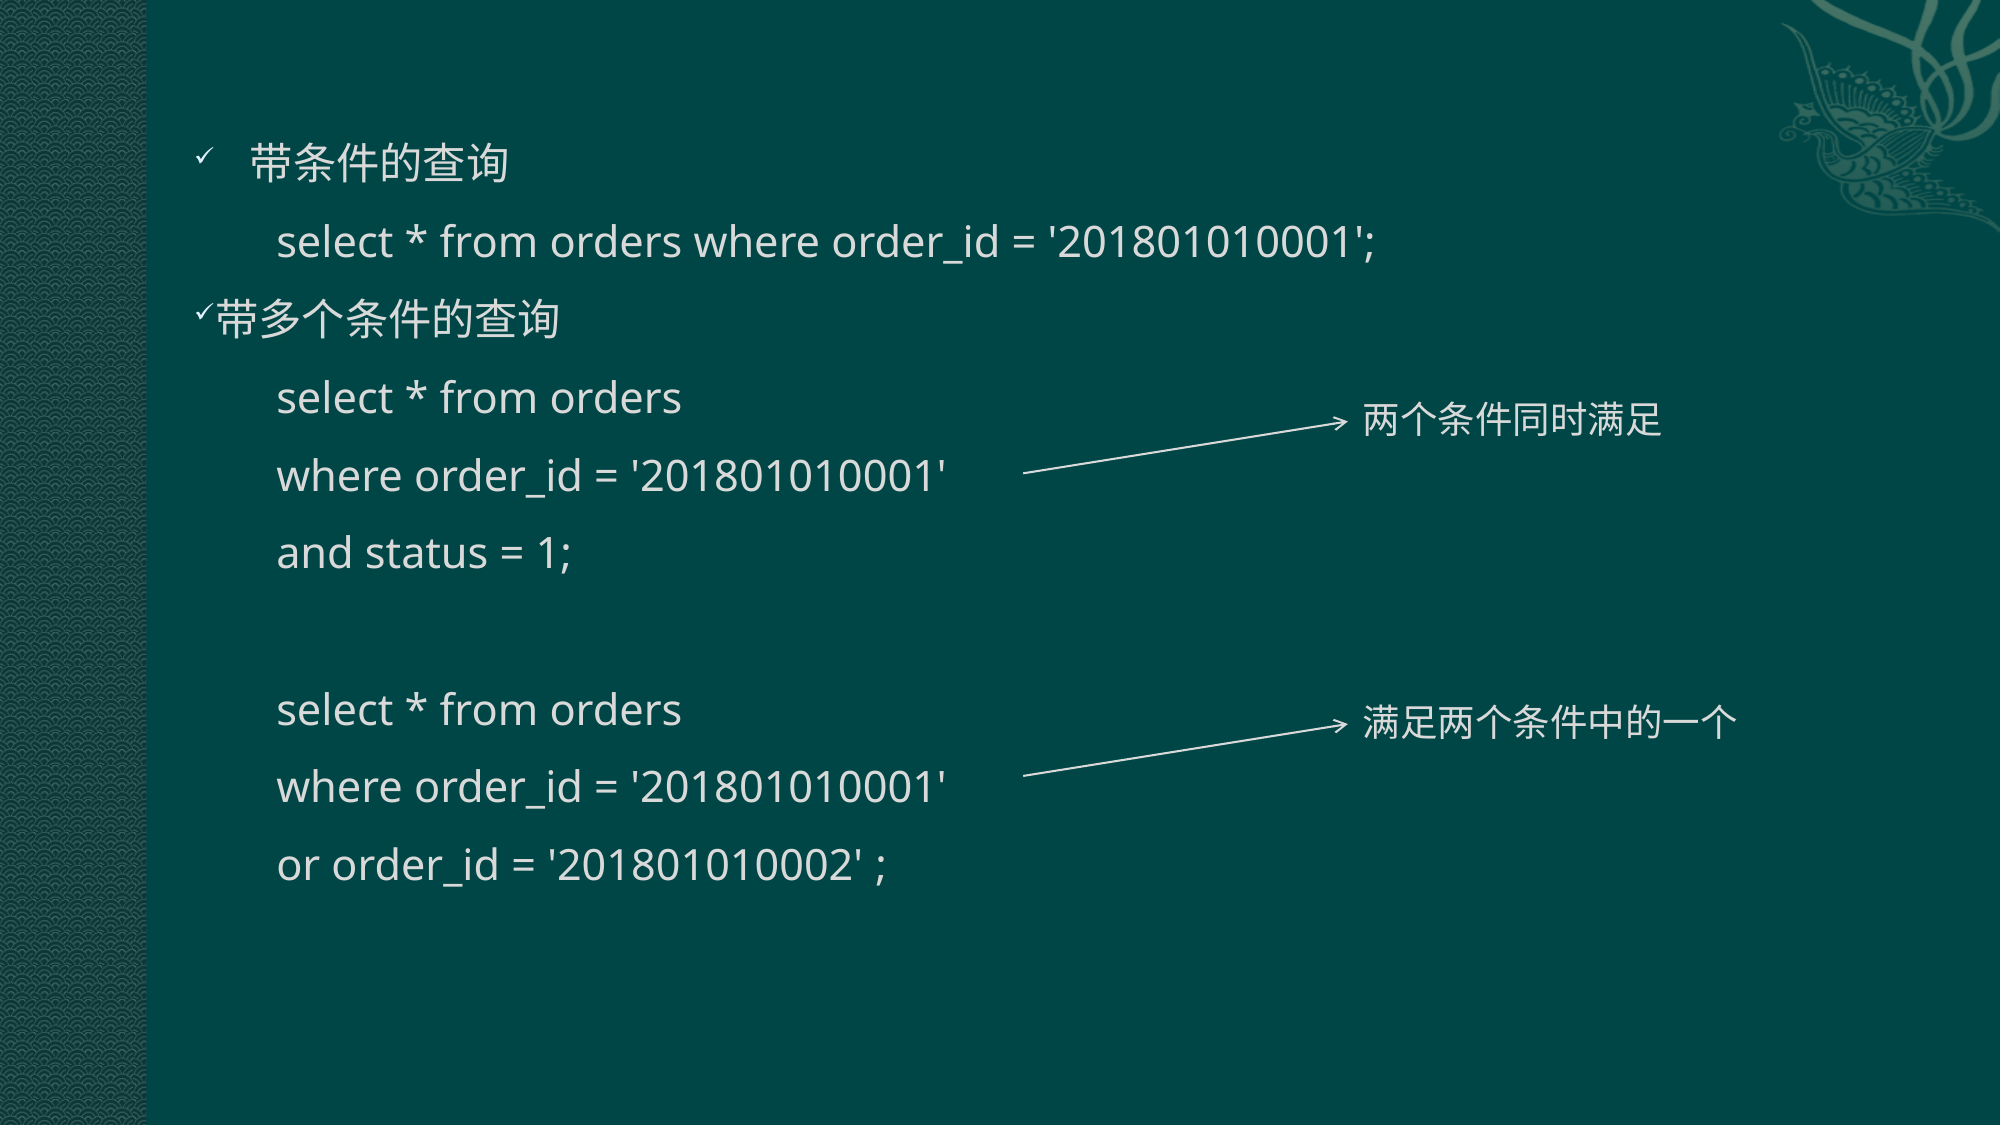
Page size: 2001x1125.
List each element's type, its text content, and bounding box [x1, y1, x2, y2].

text_box 满足两个条件中的一个 [1347, 691, 1753, 752]
list 带条件的查询 select * from orders where order_id = '201801010001'; 带多个条件的查询 select * from orders where order_id = '201801010001' and status = 1; select * from orders where order_id = '201801010001' or order_id = '201801010002' ; [178, 102, 1932, 969]
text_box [1022, 420, 1349, 474]
text_box 两个条件同时满足 [1347, 388, 1678, 449]
picture [0, 0, 147, 1125]
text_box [1022, 723, 1349, 777]
